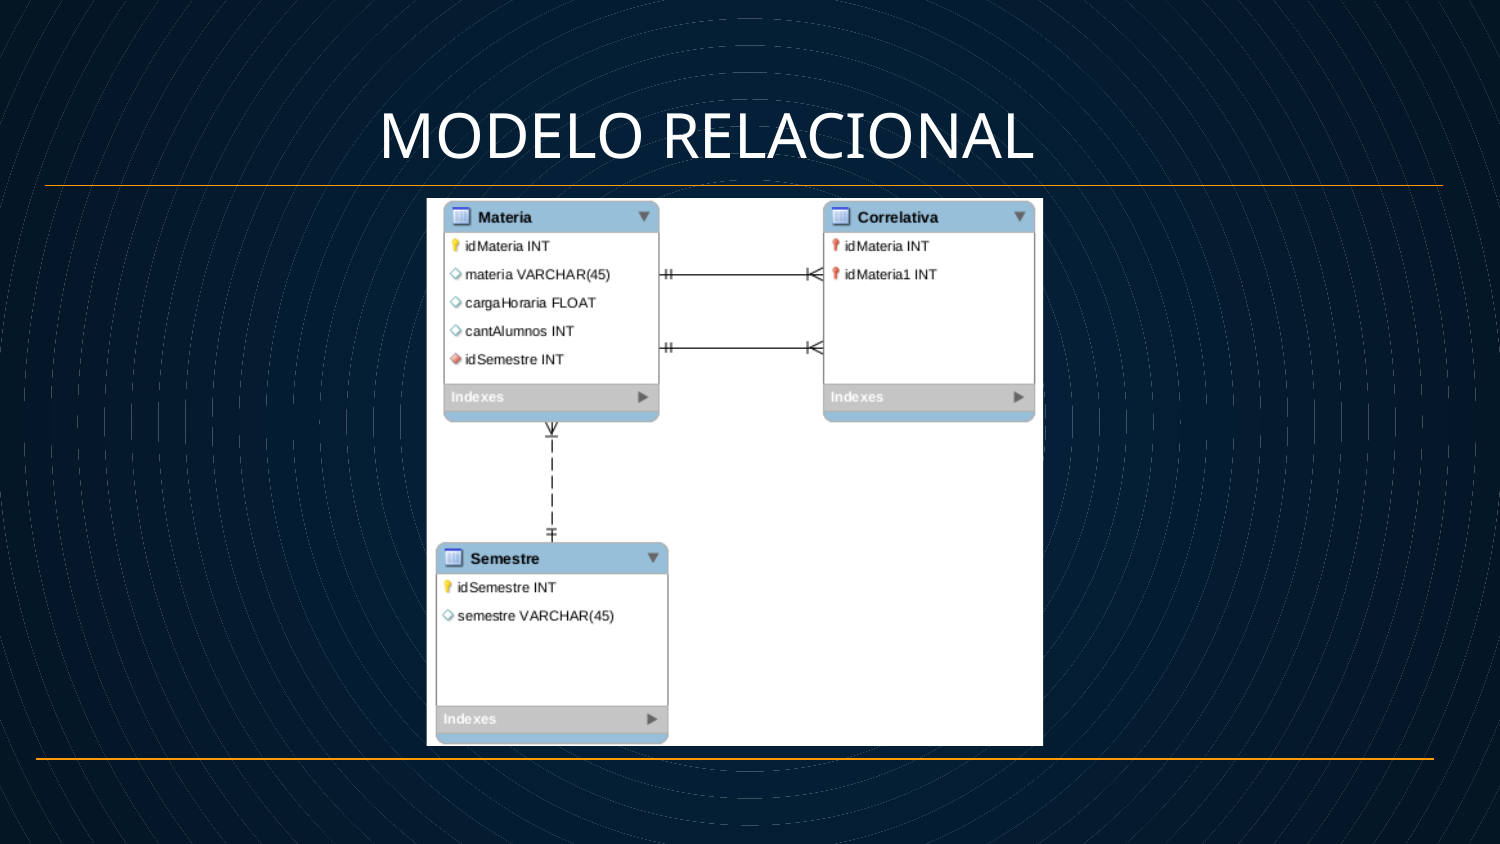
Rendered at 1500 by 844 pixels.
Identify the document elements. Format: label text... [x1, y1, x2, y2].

picture [426, 198, 1044, 747]
title MODELO RELACIONAL [65, 86, 1351, 184]
